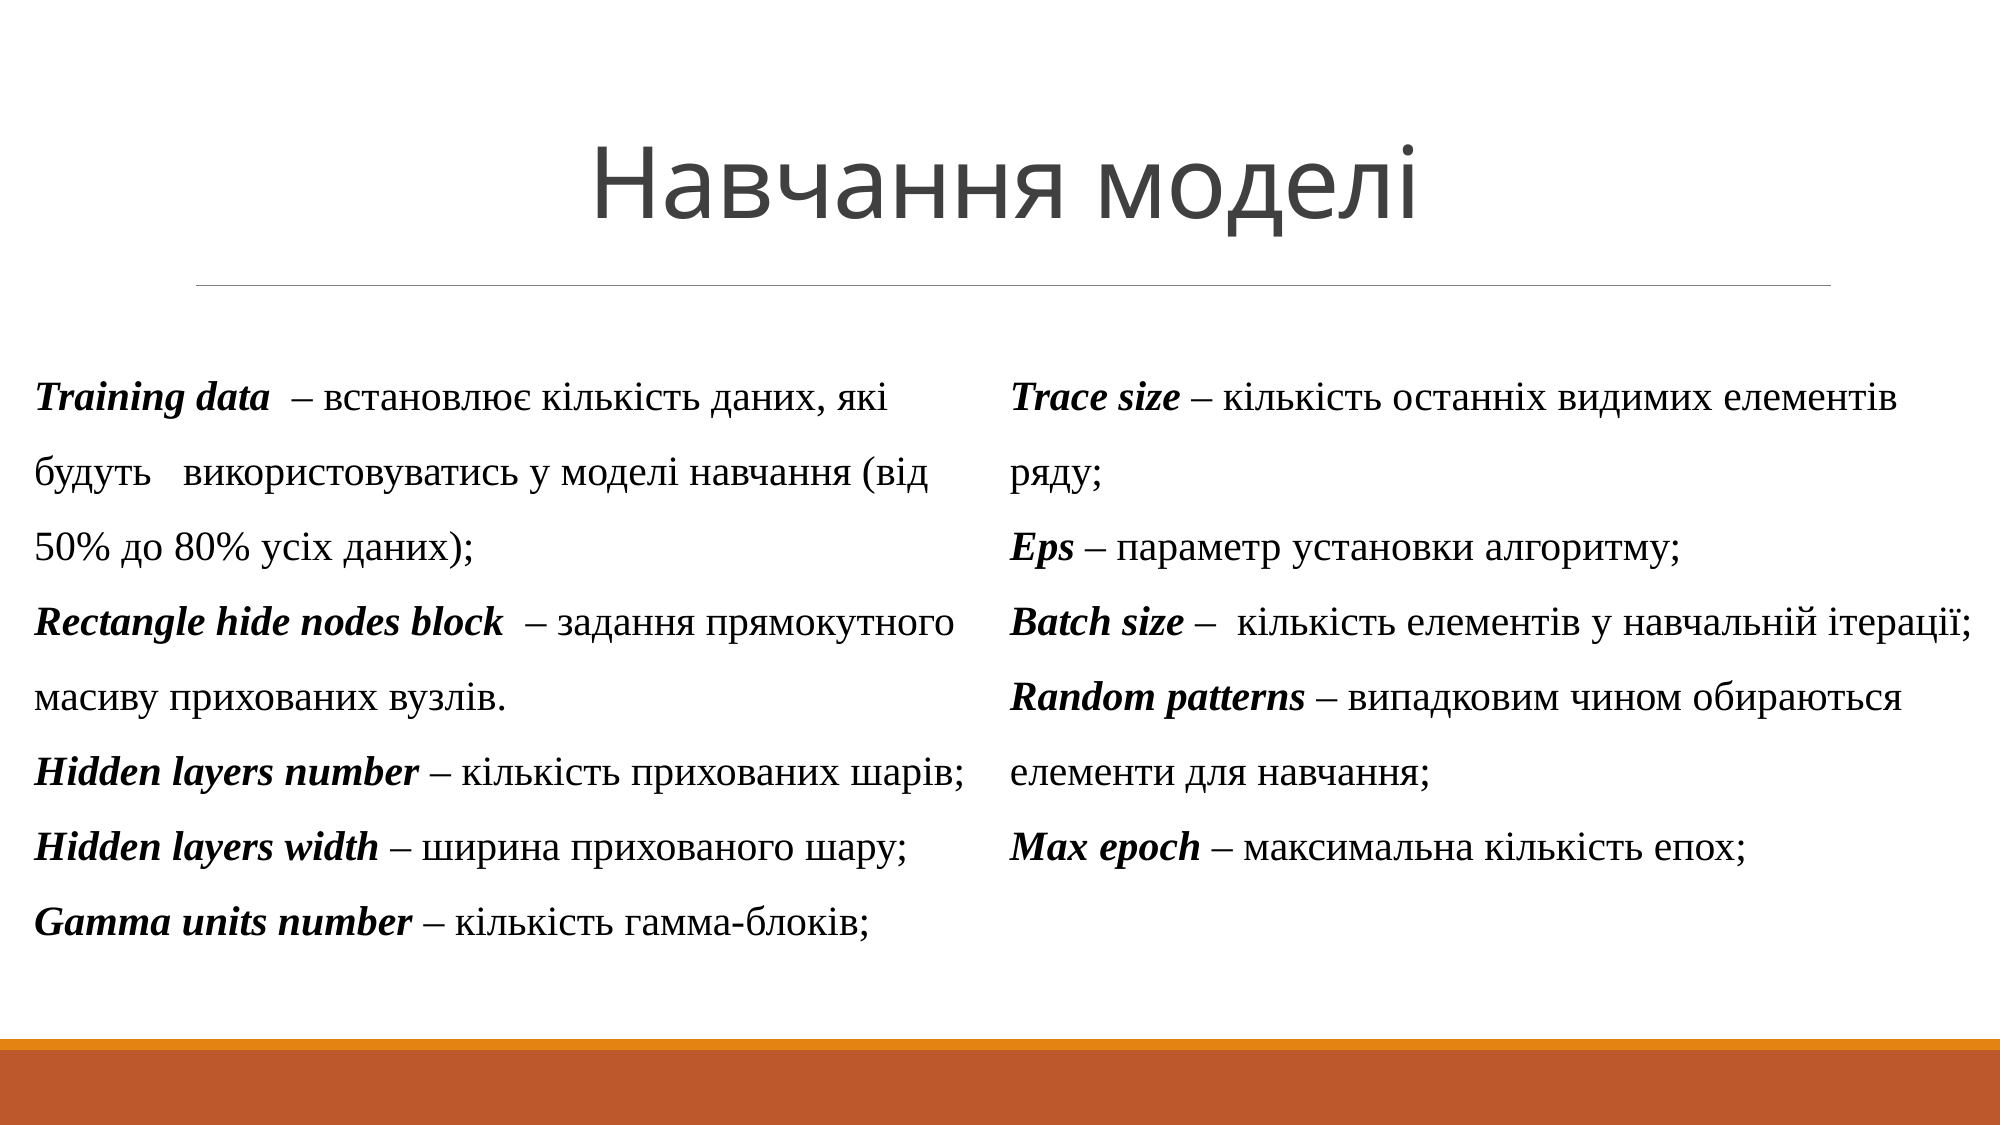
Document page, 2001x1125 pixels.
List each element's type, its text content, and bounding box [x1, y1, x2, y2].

text_box Training data – встановлює кількість даних, які будуть використовуватись у моделі навчання (від 50% до 80% усіх даних); Rectangle hide nodes block – задання прямокутного масиву прихованих вузлів. Hidden layers number – кількість прихованих шарів; Hidden layers width – ширина прихованого шару; Gamma units number – кількість гамма-блоків; Trace size – кількість останніх видимих елементів ряду; Eps – параметр установки алгоритму; Batch size – кількість елементів у навчальній ітерації; Random patterns – випадковим чином обираються елементи для навчання; Max epoch – максимальна кількість епох; [19, 336, 2000, 1125]
title Навчання моделі [180, 47, 1830, 247]
